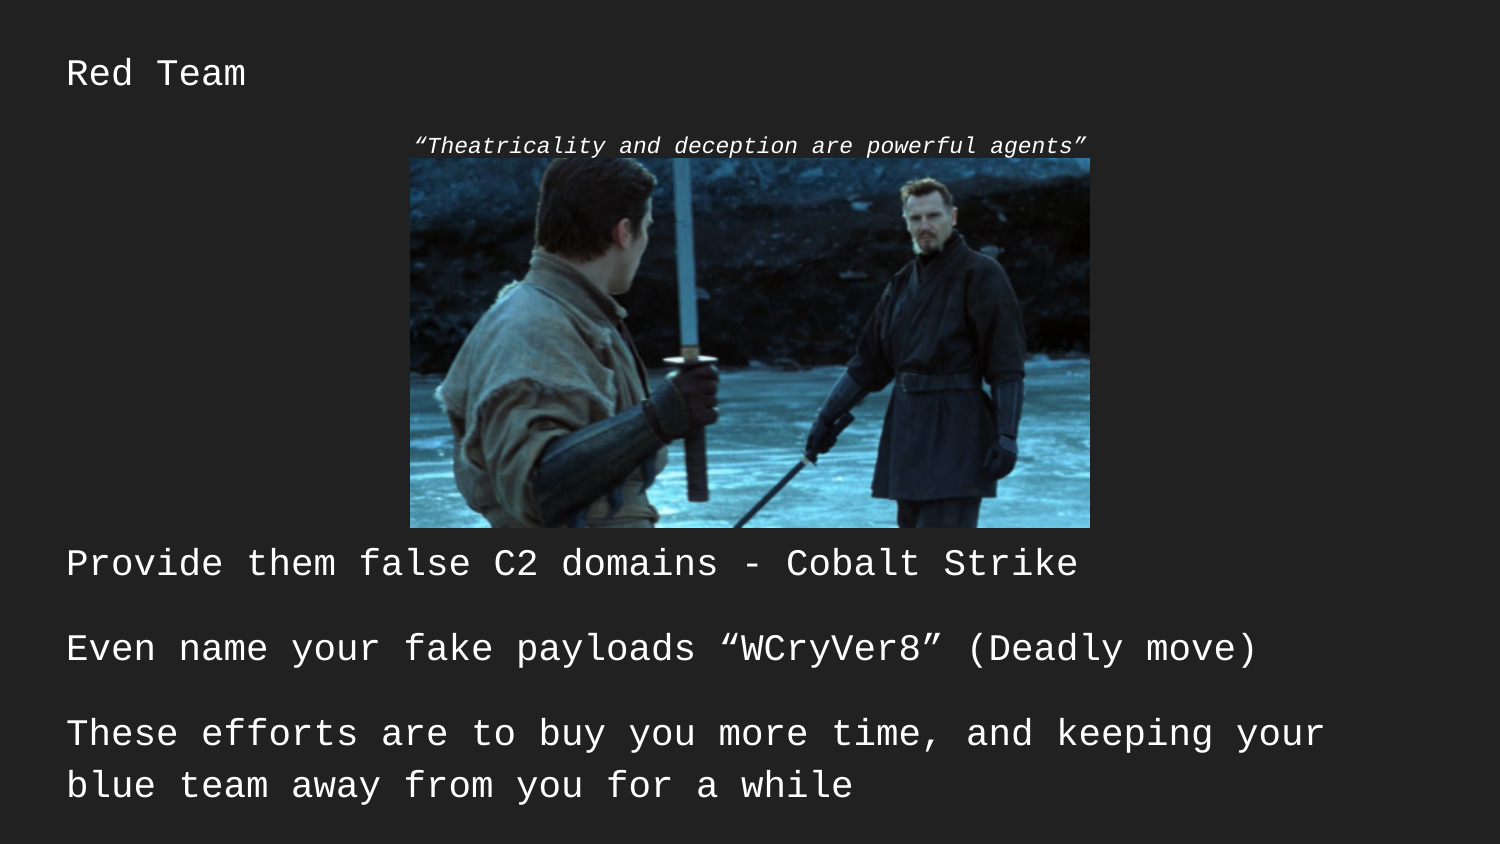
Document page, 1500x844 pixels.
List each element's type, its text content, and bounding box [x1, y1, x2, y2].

picture [409, 158, 1091, 529]
list Red Team “Theatricality and deception are powerful agents” Provide them false C2 domains - Cobalt Strike Even name your fake payloads “WCryVer8” (Deadly move) These efforts are to buy you more time, and keeping your blue team away from you for a while [51, 26, 1449, 811]
